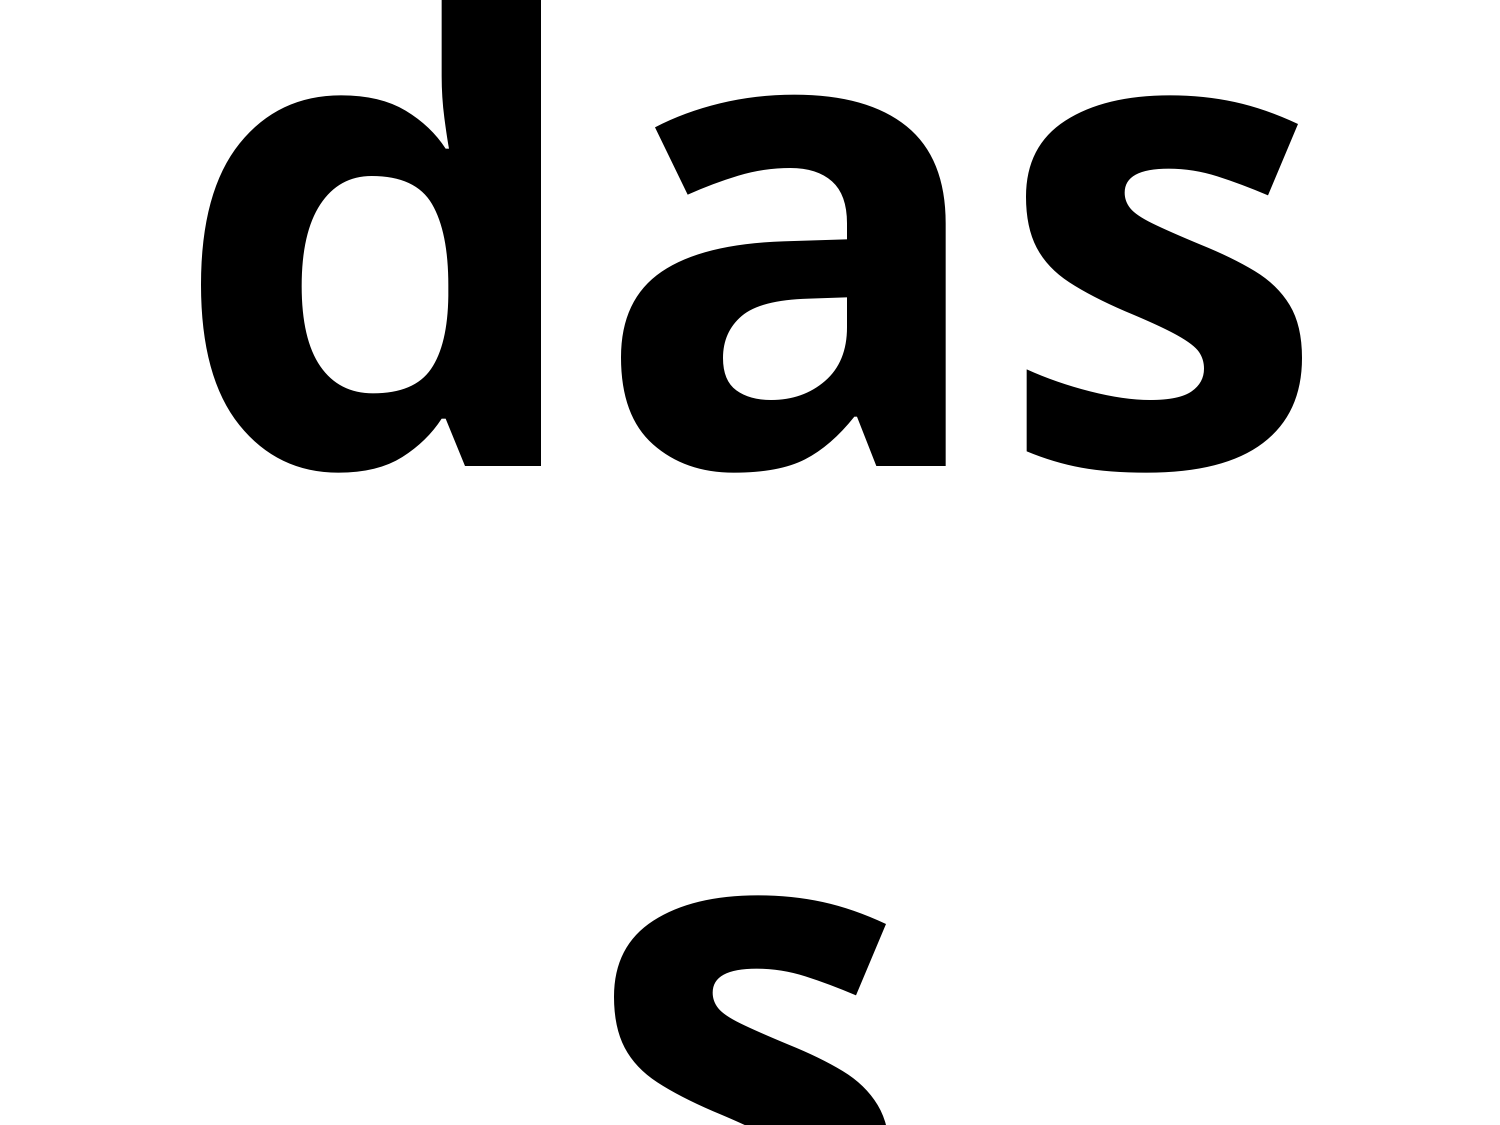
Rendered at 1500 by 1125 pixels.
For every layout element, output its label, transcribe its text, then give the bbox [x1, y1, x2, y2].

text_box dass [74, 149, 1425, 1050]
